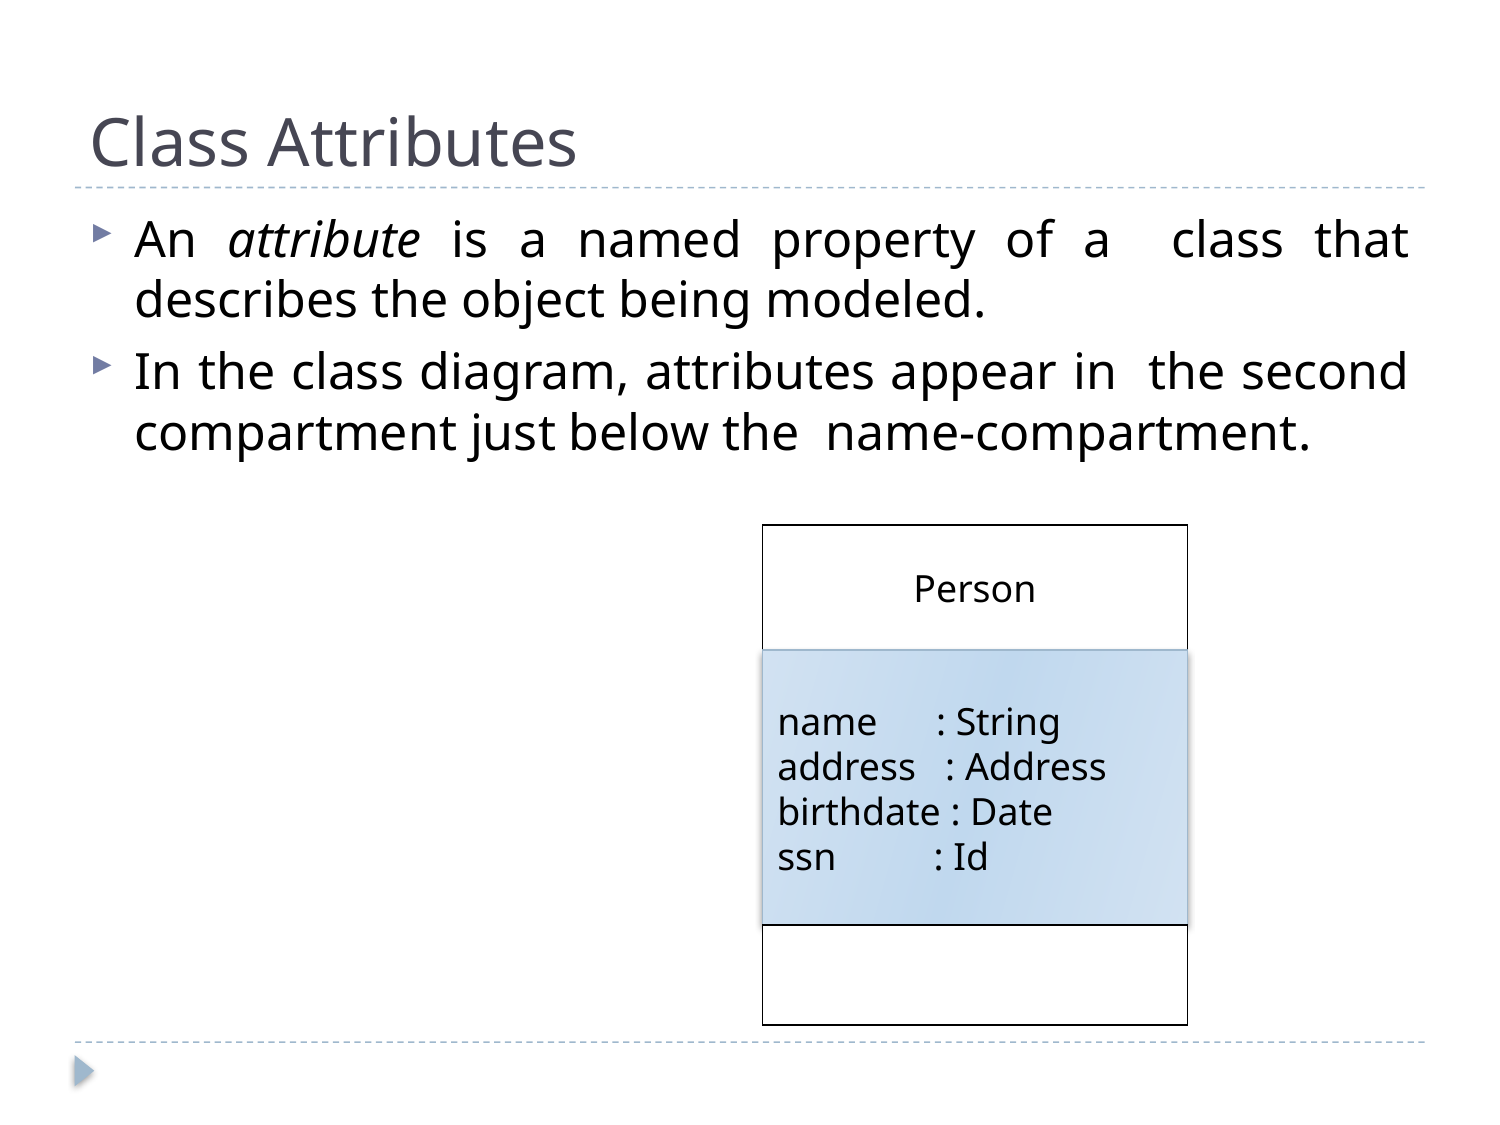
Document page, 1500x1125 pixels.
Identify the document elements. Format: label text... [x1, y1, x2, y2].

title Class Attributes [75, 24, 1425, 188]
list An attribute is a named property of a class that describes the object being modeled. In the class diagram, attributes appear in the second compartment just below the name-compartment. [75, 200, 1425, 1010]
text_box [762, 524, 1188, 1026]
